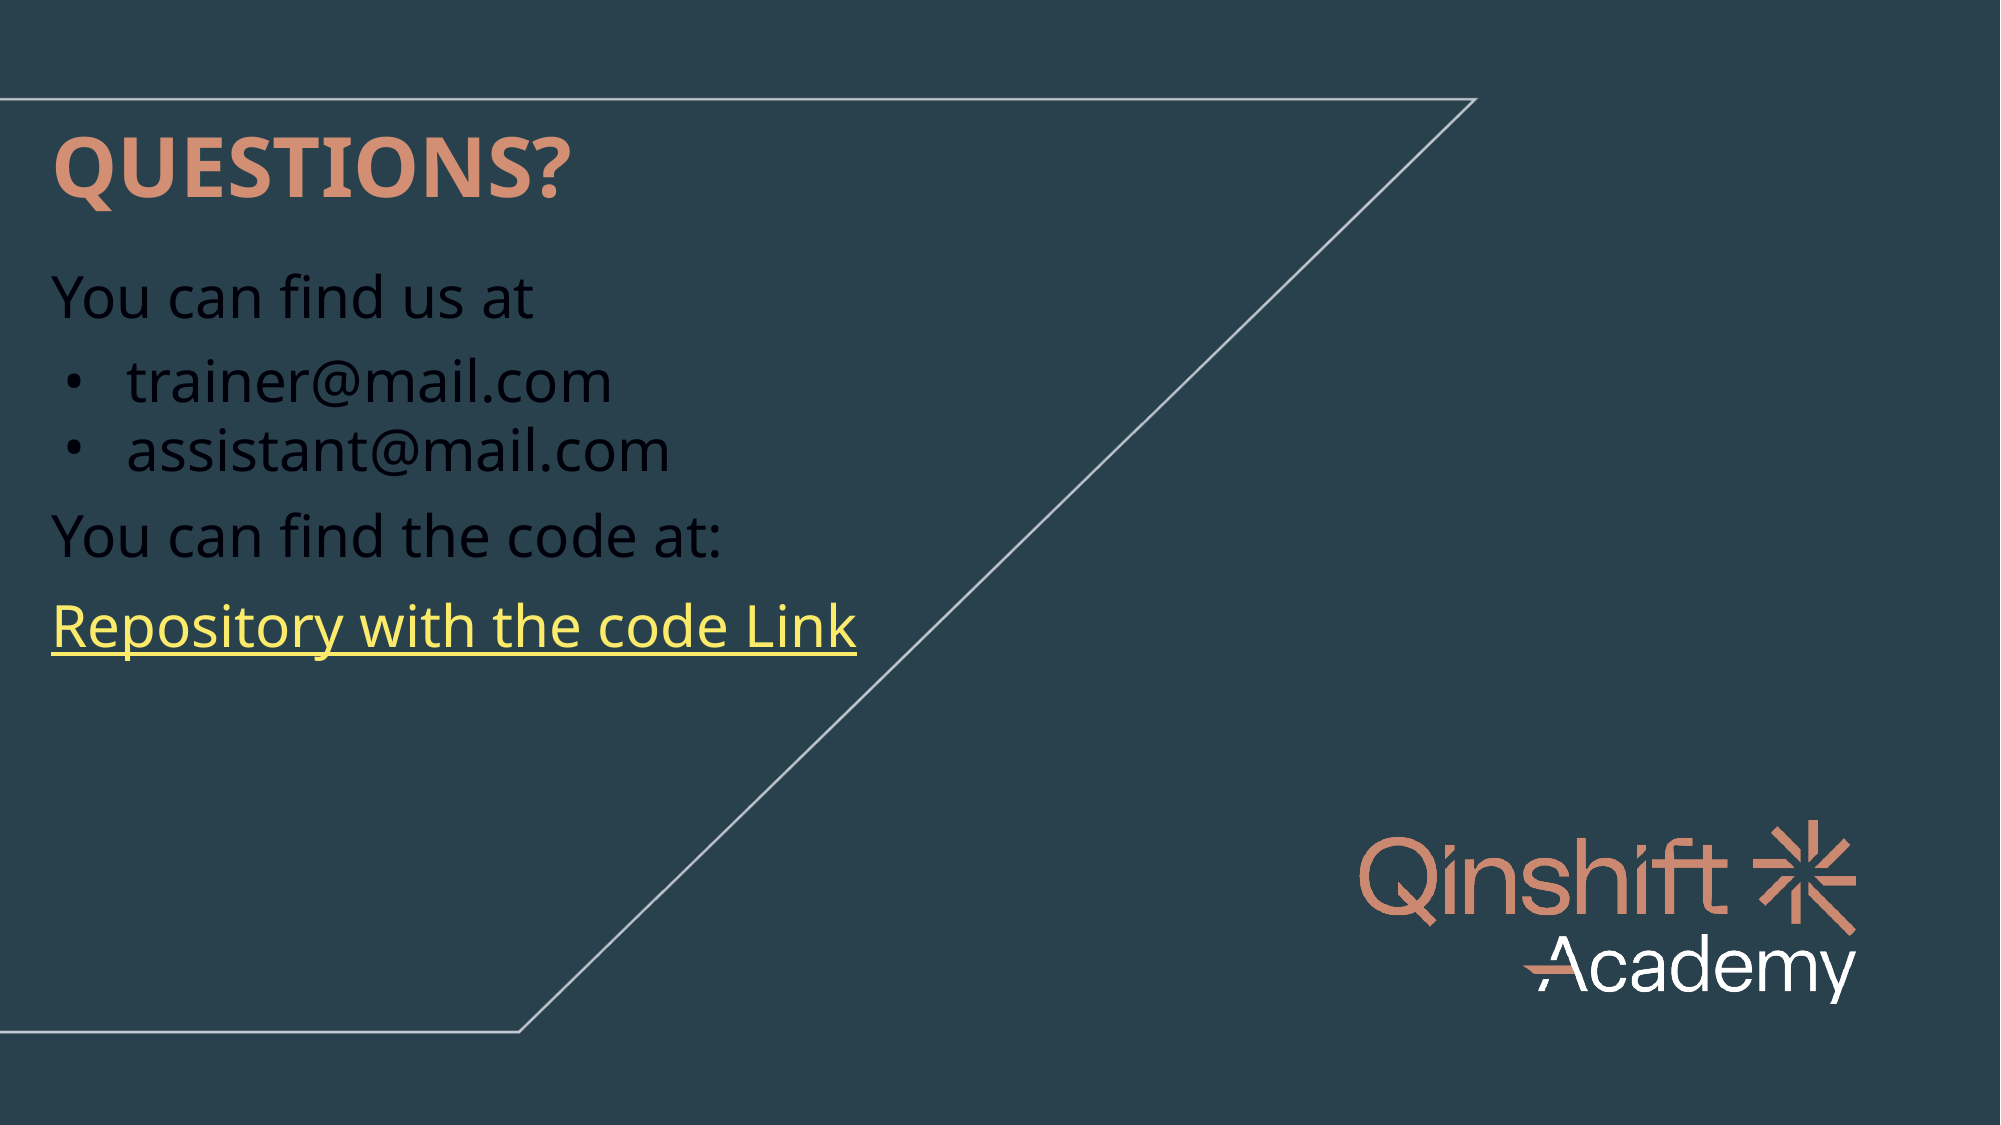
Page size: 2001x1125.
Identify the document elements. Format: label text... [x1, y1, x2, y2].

text_box [22, 97, 1520, 218]
text_box QUESTIONS? [40, 102, 1303, 225]
text_box You can find us at trainer@mail.com assistant@mail.com You can find the code at: Repository with the code Link [40, 262, 1326, 1032]
picture [0, 78, 1857, 1056]
